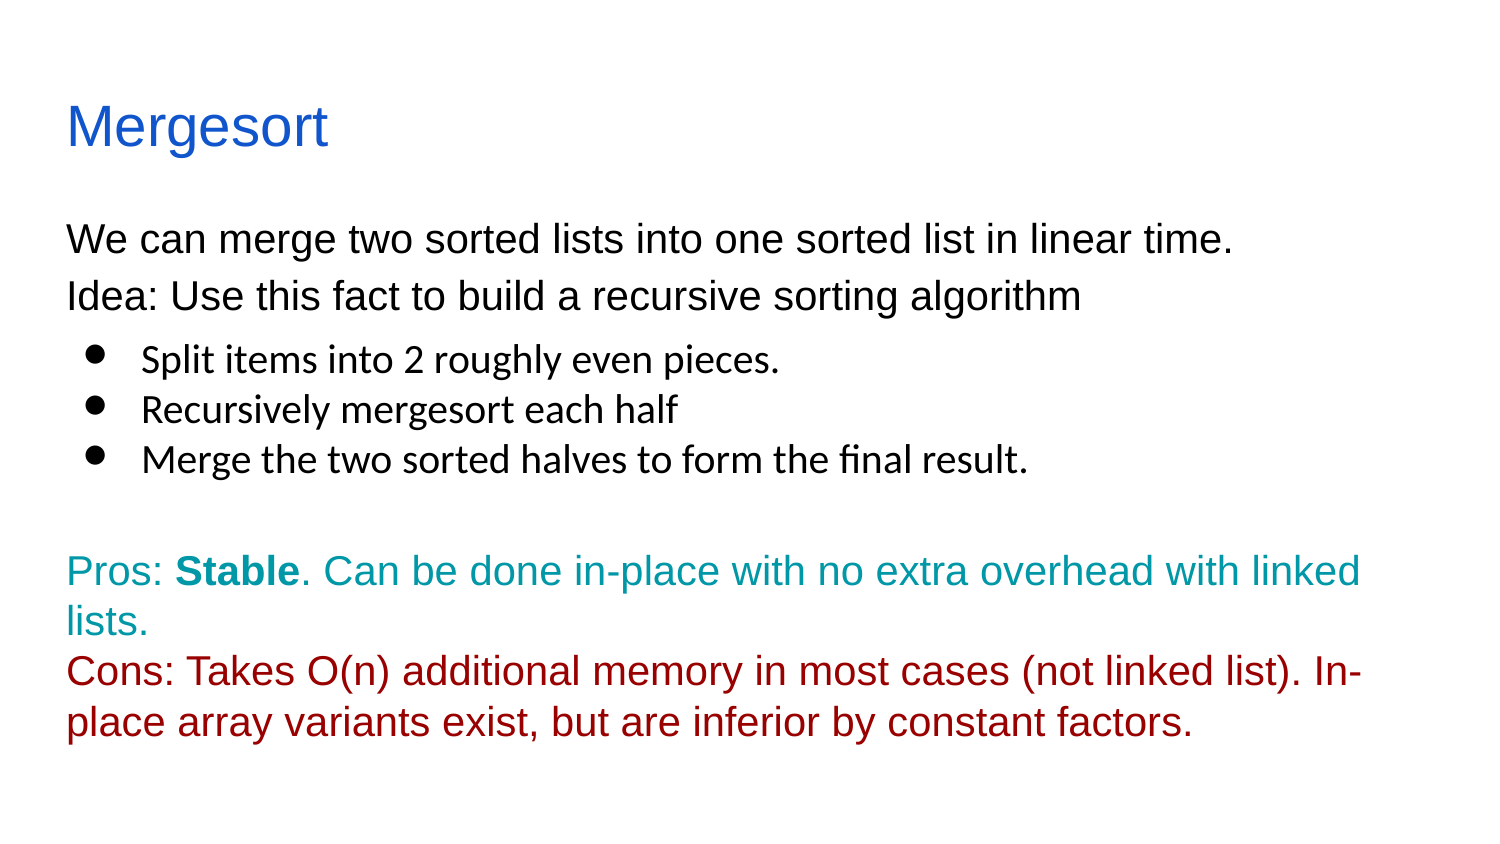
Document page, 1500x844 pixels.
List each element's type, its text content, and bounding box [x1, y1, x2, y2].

title Mergesort [51, 72, 1449, 167]
list We can merge two sorted lists into one sorted list in linear time. Idea: Use this fact to build a recursive sorting algorithm Split items into 2 roughly even pieces. Recursively mergesort each half Merge the two sorted halves to form the final result. Pros: Stable. Can be done in-place with no extra overhead with linked lists. Cons: Takes O(n) additional memory in most cases (not linked list). In-place array variants exist, but are inferior by constant factors. [51, 189, 1449, 750]
